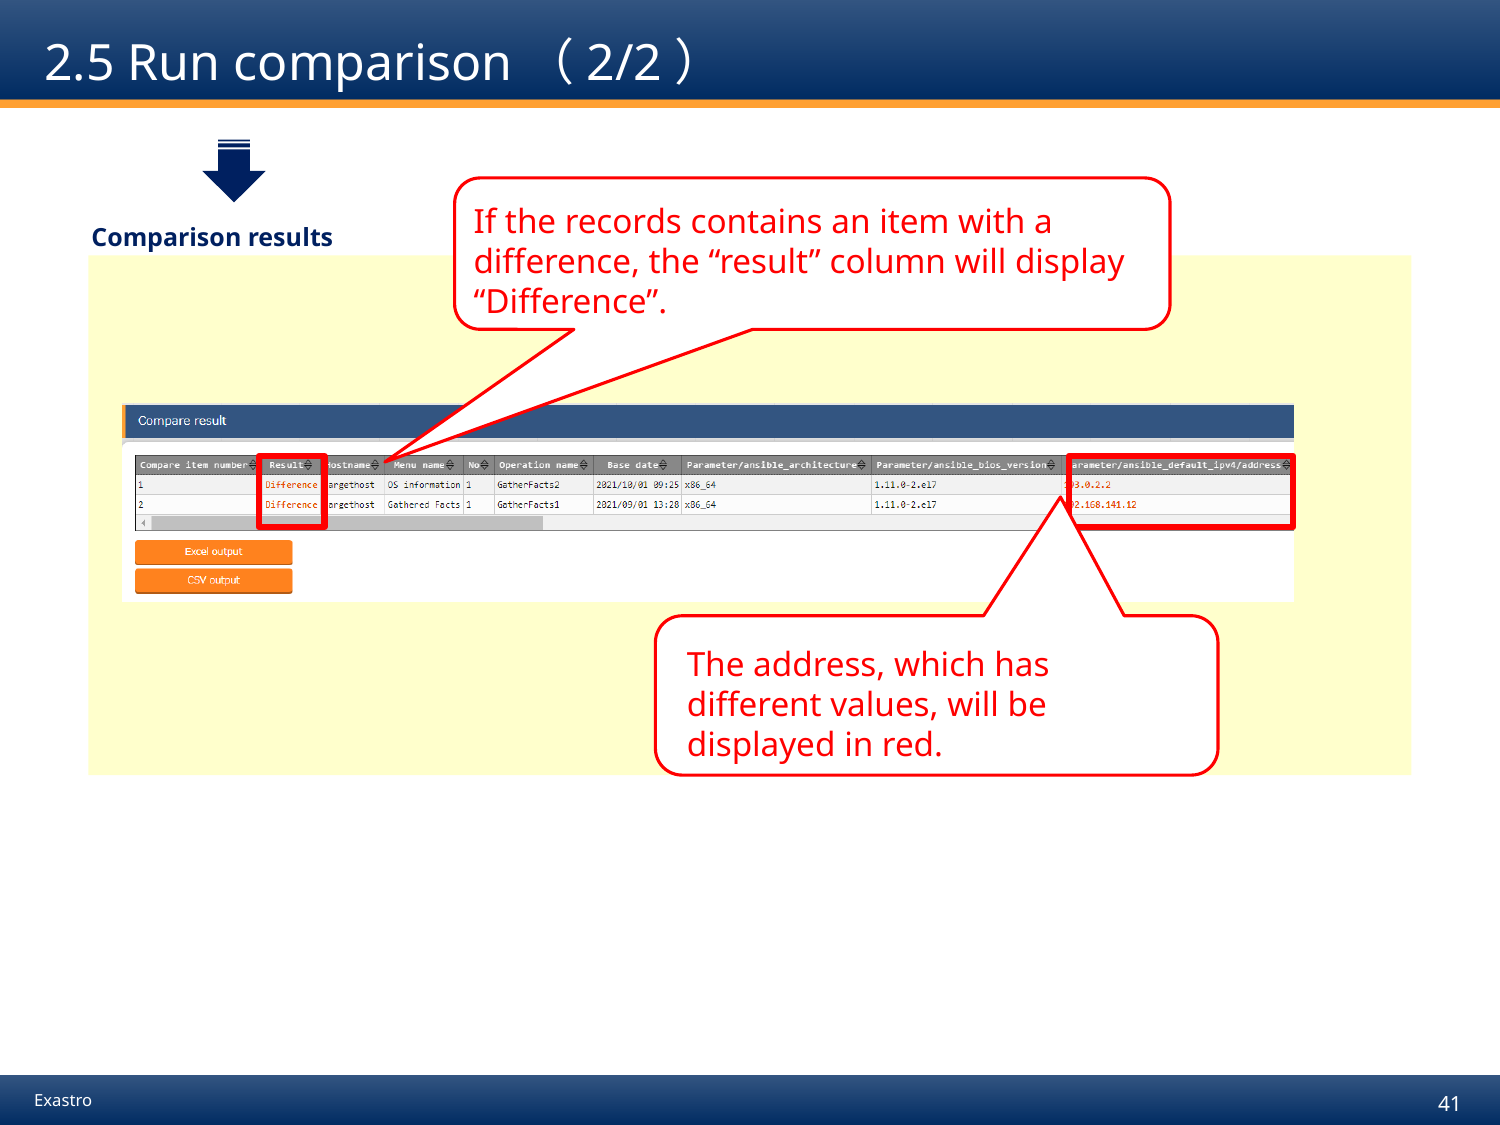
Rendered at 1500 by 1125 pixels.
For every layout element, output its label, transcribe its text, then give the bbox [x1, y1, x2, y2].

text_box The address, which has different values, will be displayed in red. [672, 635, 1202, 771]
text_box [88, 259, 986, 776]
text_box [655, 610, 1219, 776]
text_box [454, 177, 1171, 401]
text_box [218, 143, 250, 148]
title 2.5 Run comparison（2/2） [29, 18, 1471, 96]
text_box If the records contains an item with a difference, the “result” column will display “Difference”. [458, 192, 1144, 328]
text_box Comparison results [76, 214, 454, 259]
picture [0, 0, 1500, 1125]
text_box [557, 255, 1412, 776]
text_box [202, 149, 266, 203]
